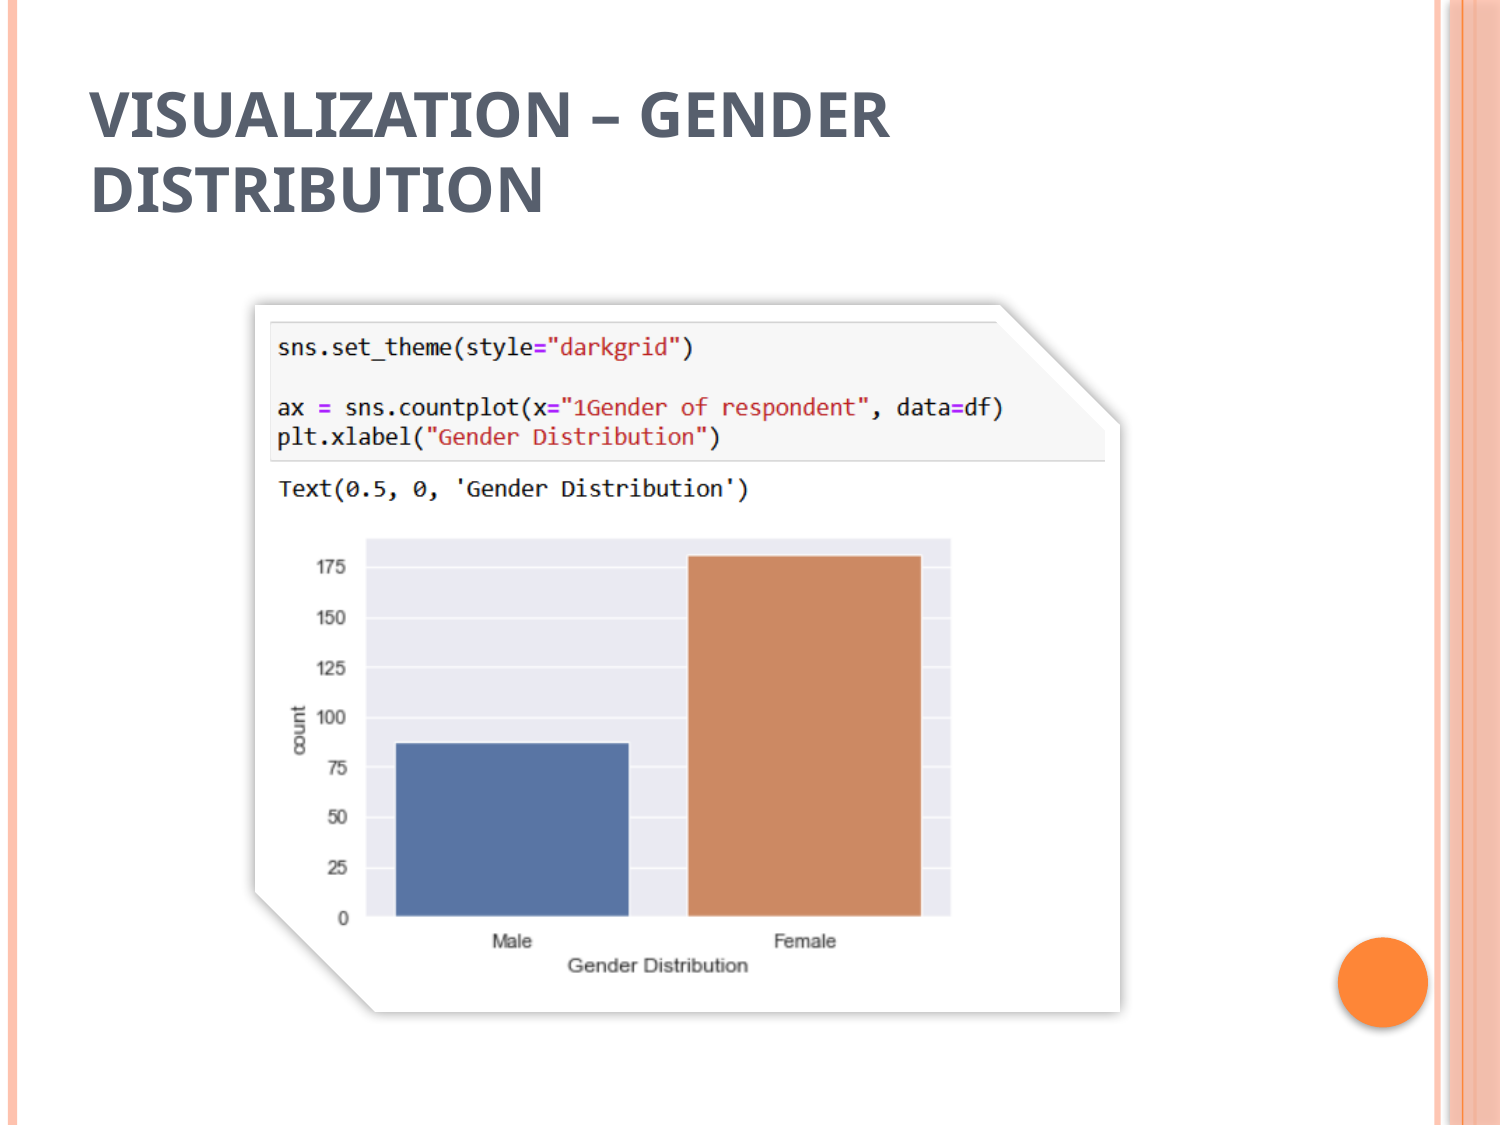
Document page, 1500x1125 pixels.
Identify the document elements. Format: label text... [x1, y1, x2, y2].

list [261, 311, 1113, 1005]
title Visualization – Gender Distribution [75, 45, 1300, 233]
